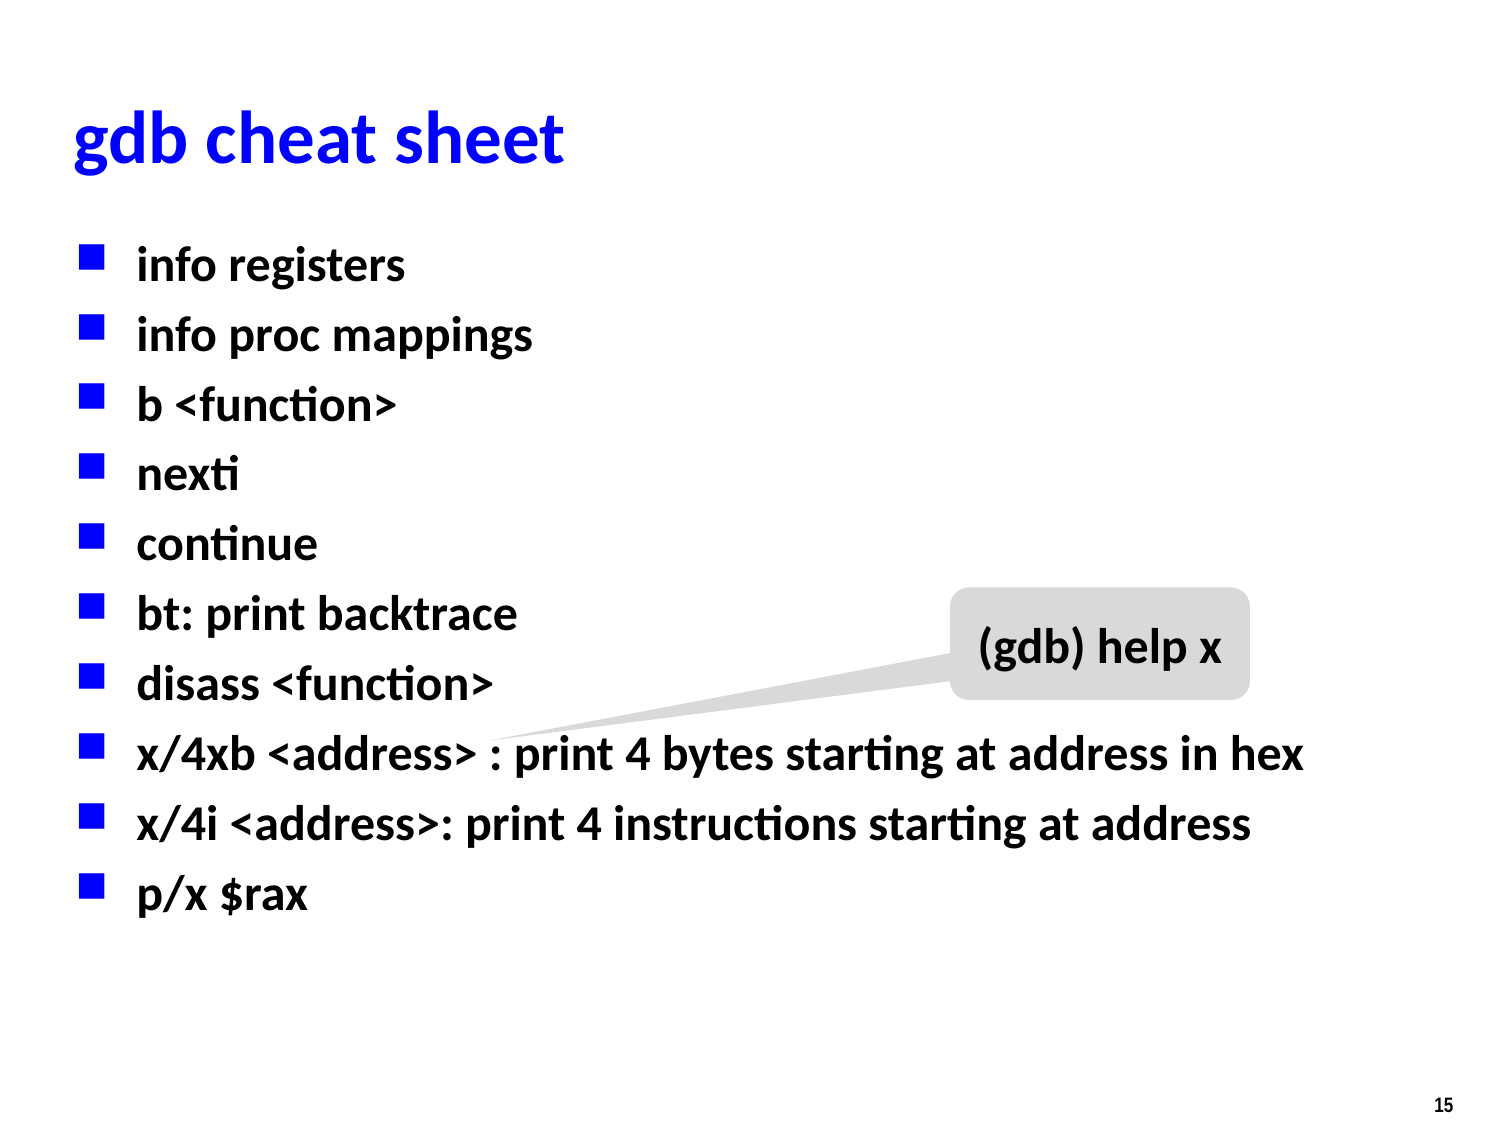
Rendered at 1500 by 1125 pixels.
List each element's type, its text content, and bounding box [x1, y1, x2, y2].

title gdb cheat sheet [58, 71, 1305, 197]
text_box (gdb) help x [489, 587, 1250, 741]
list info registers info proc mappings b <function> nexti continue bt: print backtrace disass <function> x/4xb <address> : print 4 bytes starting at address in hex x/4i <address>: print 4 instructions starting at address p/x $rax [64, 223, 1361, 1040]
